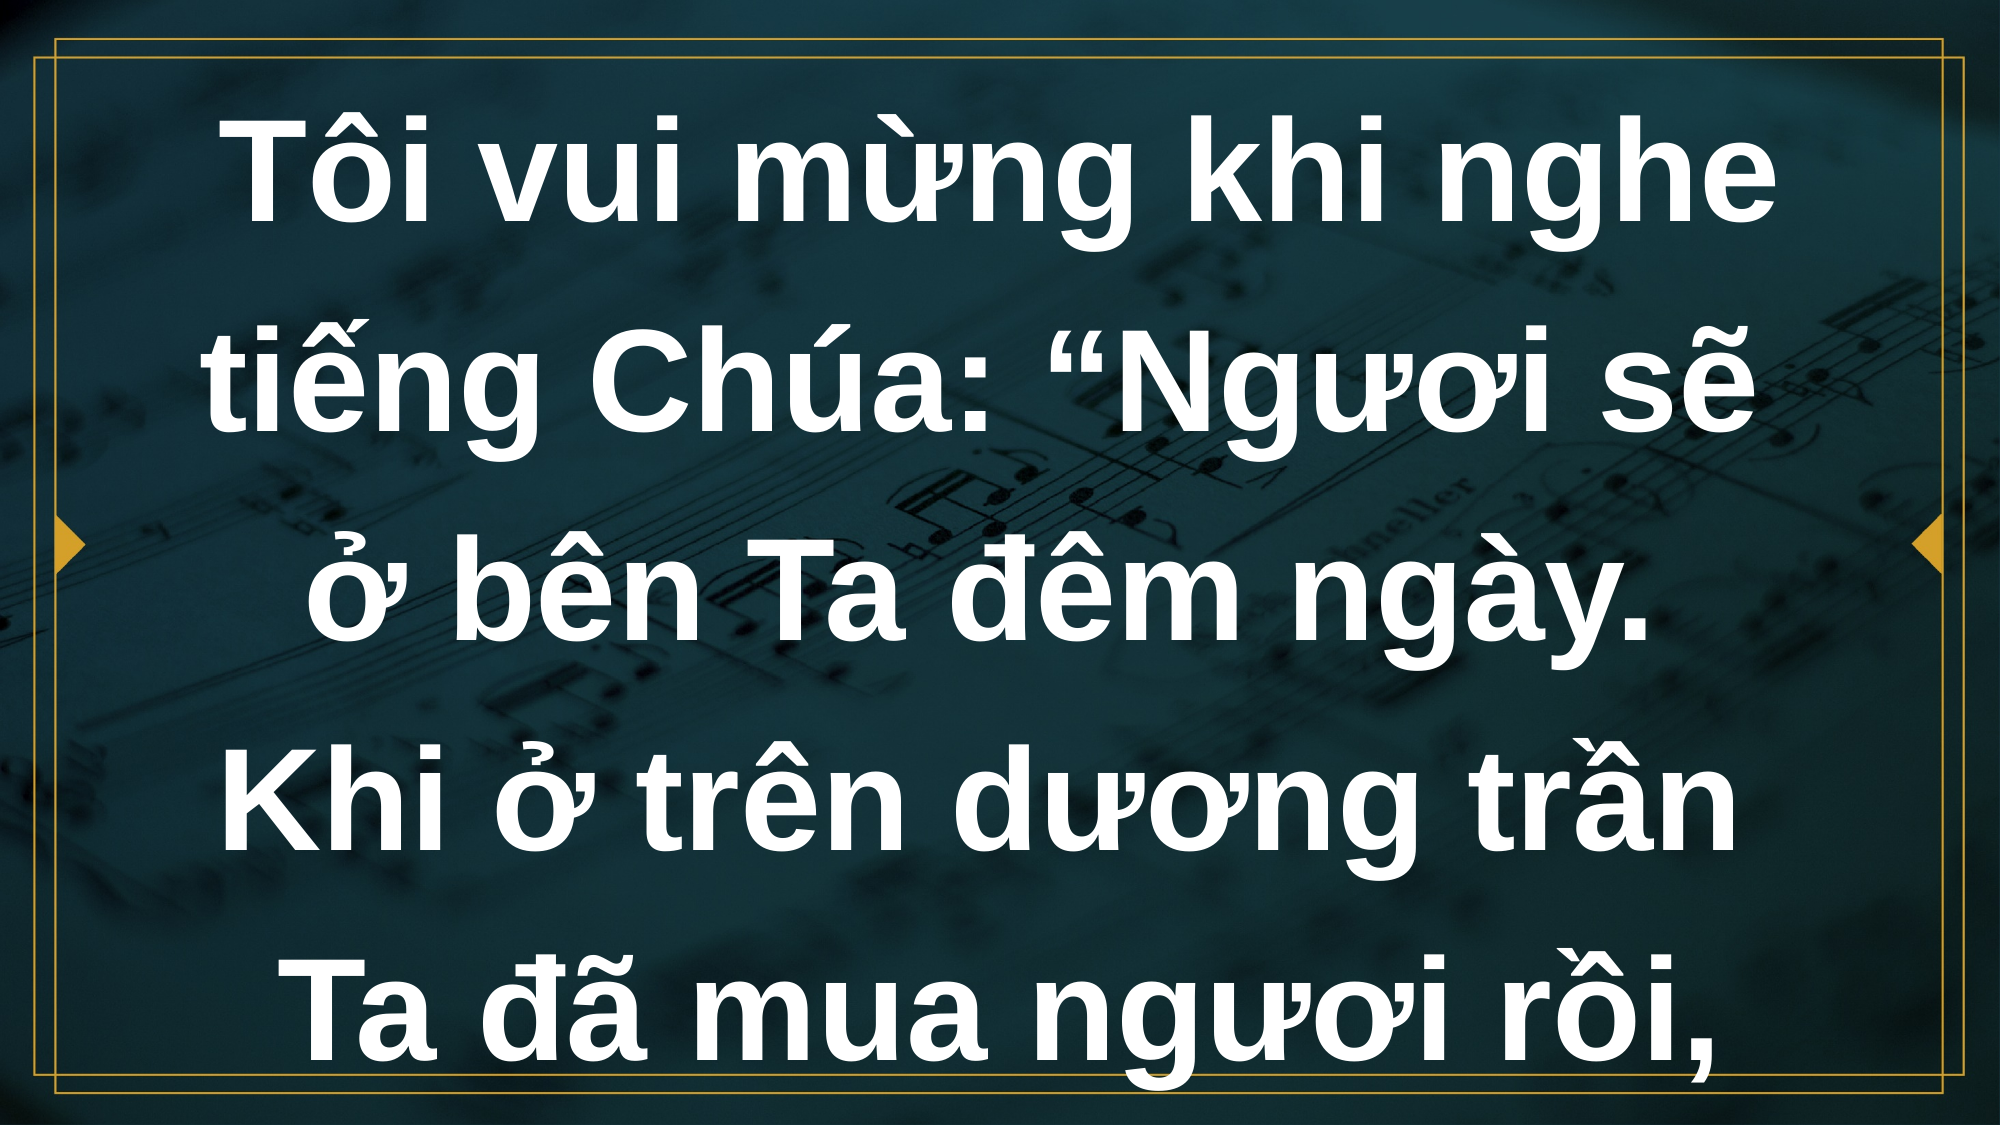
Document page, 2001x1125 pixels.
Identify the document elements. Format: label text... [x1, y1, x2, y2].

picture [0, 0, 2000, 1125]
title Tôi vui mừng khi nghe tiếng Chúa: “Ngươi sẽ ở bên Ta đêm ngày. Khi ở trên dương trần Ta đã mua ngươi rồi, [55, 53, 1945, 1077]
